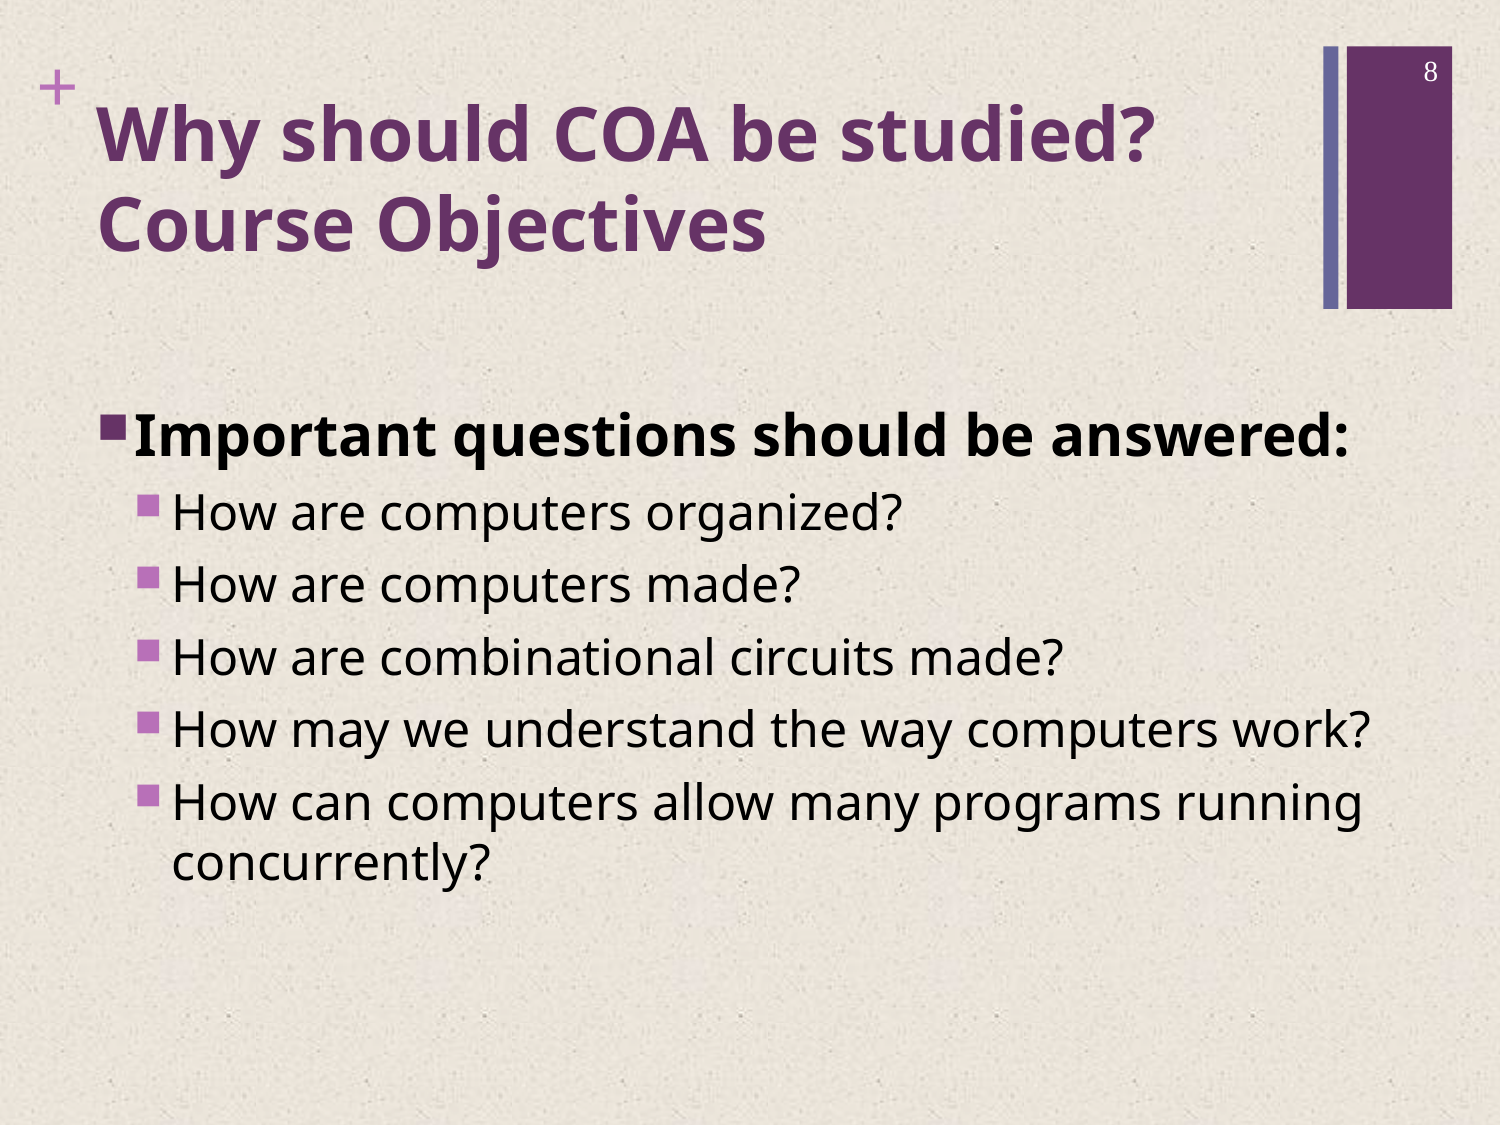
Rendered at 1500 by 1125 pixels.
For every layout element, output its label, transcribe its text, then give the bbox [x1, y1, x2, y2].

title Why should COA be studied? Course Objectives [81, 79, 1322, 263]
slide_number 8 [1362, 39, 1454, 100]
list Important questions should be answered: How are computers organized? How are computers made? How are combinational circuits made? How may we understand the way computers work? How can computers allow many programs running concurrently? [81, 390, 1412, 917]
